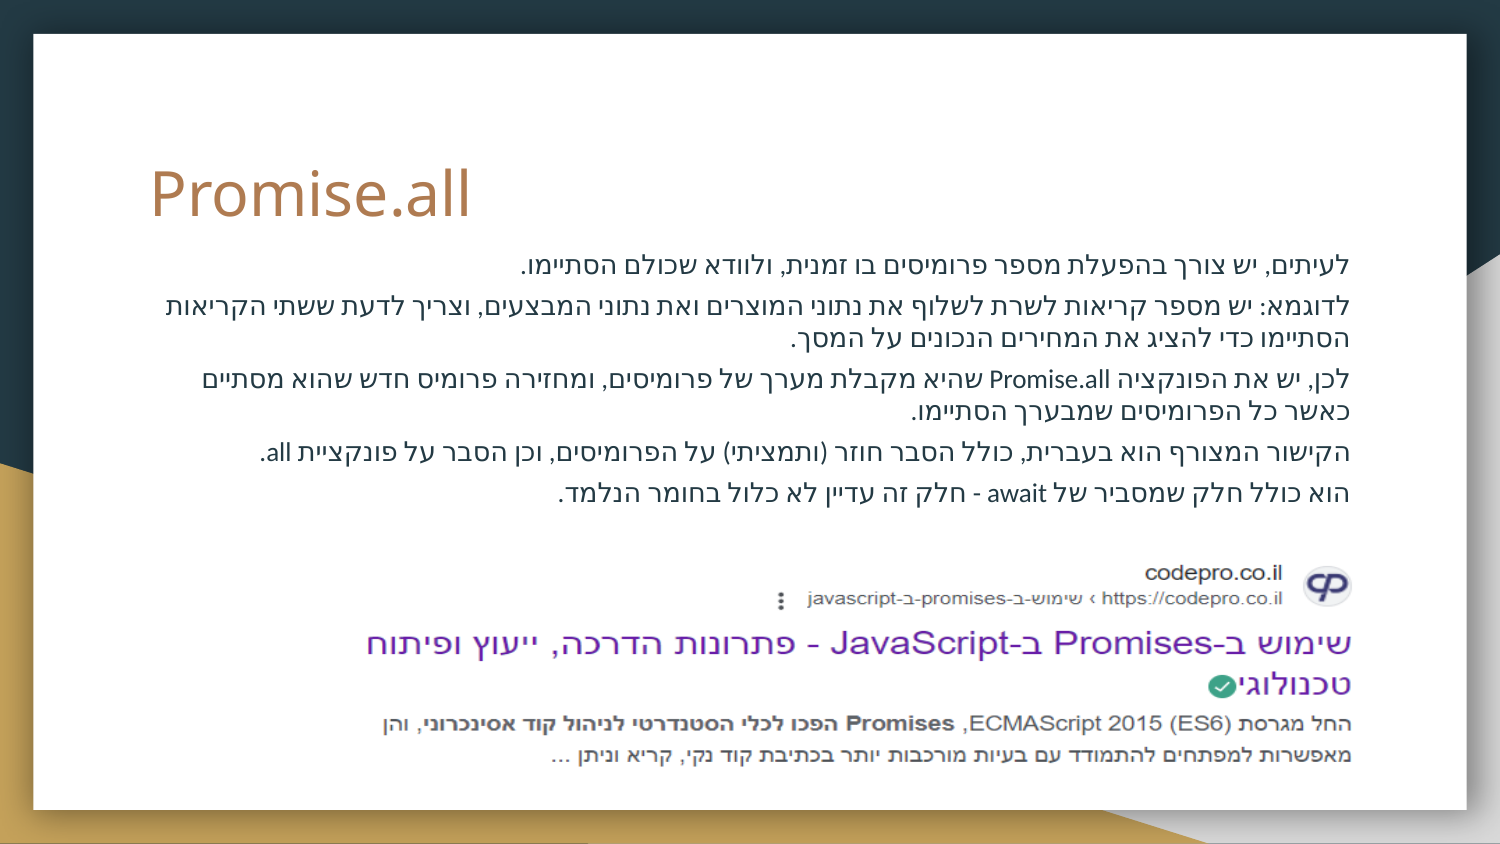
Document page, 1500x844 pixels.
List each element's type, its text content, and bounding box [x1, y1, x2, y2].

title Promise.all [134, 138, 1366, 232]
picture [338, 551, 1366, 785]
list לעיתים, יש צורך בהפעלת מספר פרומיסים בו זמנית, ולוודא שכולם הסתיימו. לדוגמא: יש מספר קריאות לשרת לשלוף את נתוני המוצרים ואת נתוני המבצעים, וצריך לדעת ששתי הקריאות הסתיימו כדי להציג את המחירים הנכונים על המסך. לכן, יש את הפונקציה Promise.all שהיא מקבלת מערך של פרומיסים, ומחזירה פרומיס חדש שהוא מסתיים כאשר כל הפרומיסים שמבערך הסתיימו. הקישור המצורף הוא בעברית, כולל הסבר חוזר (ותמציתי) על הפרומיסים, וכן הסבר על פונקציית all. הוא כולל חלק שמסביר של await - חלק זה עדיין לא כלול בחומר הנלמד. [134, 232, 1366, 576]
